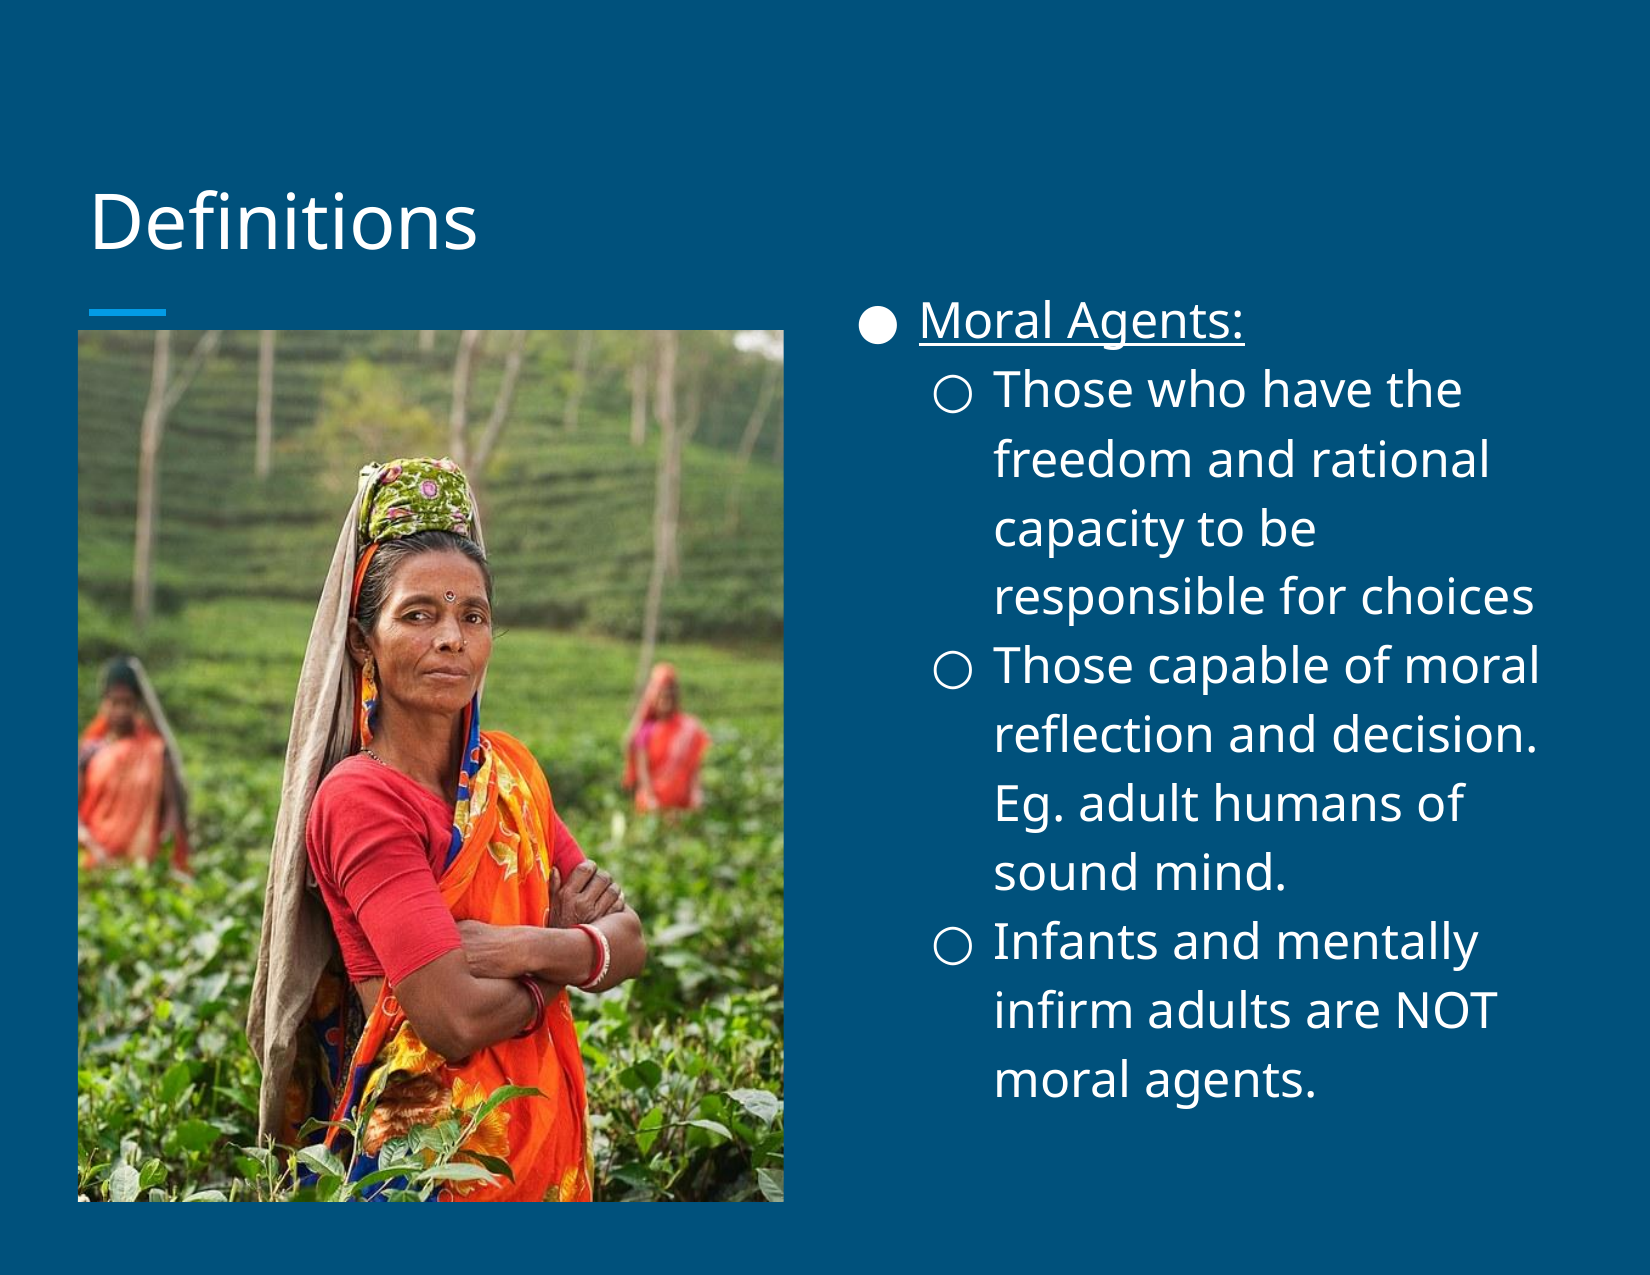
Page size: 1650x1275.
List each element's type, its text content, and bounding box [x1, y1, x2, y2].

list Moral Agents: Those who have the freedom and rational capacity to be responsible for choices Those capable of moral reflection and decision. Eg. adult humans of sound mind. Infants and mentally infirm adults are NOT moral agents. [825, 261, 1580, 1133]
picture [78, 331, 783, 1201]
title Definitions [69, 113, 1580, 284]
